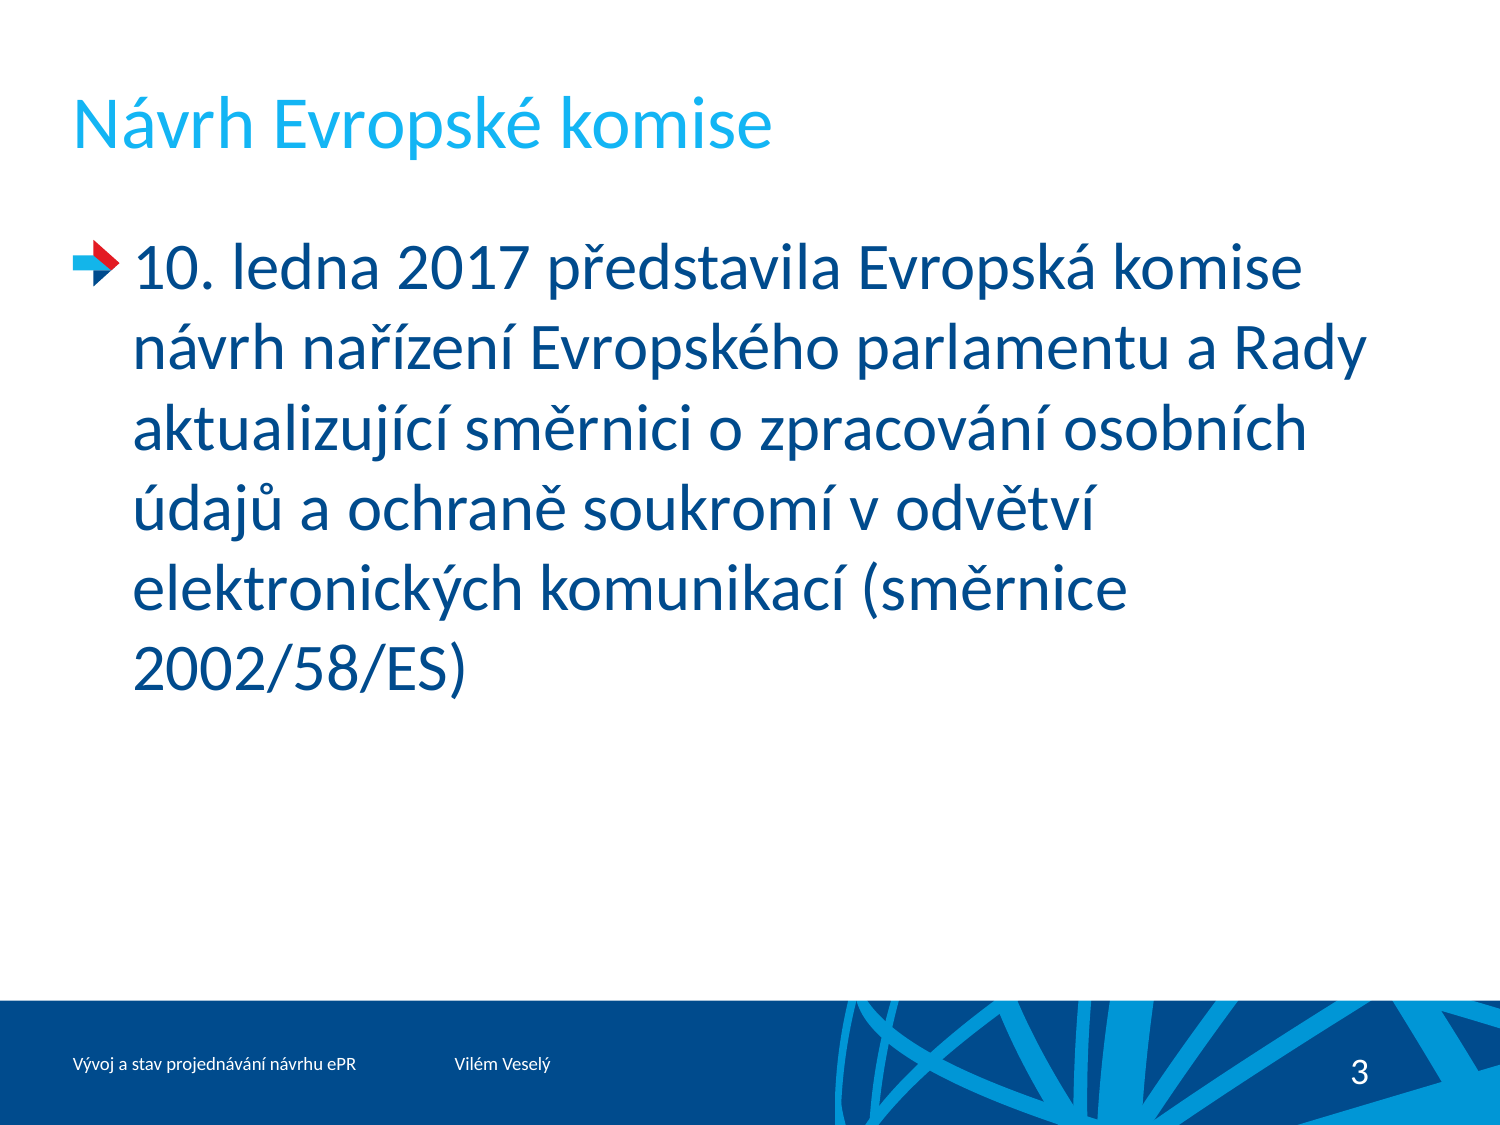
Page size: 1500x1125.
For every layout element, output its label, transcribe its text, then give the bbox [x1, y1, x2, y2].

list 10. ledna 2017 představila Evropská komise návrh nařízení Evropského parlamentu a Rady aktualizující směrnici o zpracování osobních údajů a ochraně soukromí v odvětví elektronických komunikací (směrnice 2002/58/ES) [72, 164, 1425, 928]
title Návrh Evropské komise [72, 73, 1425, 164]
